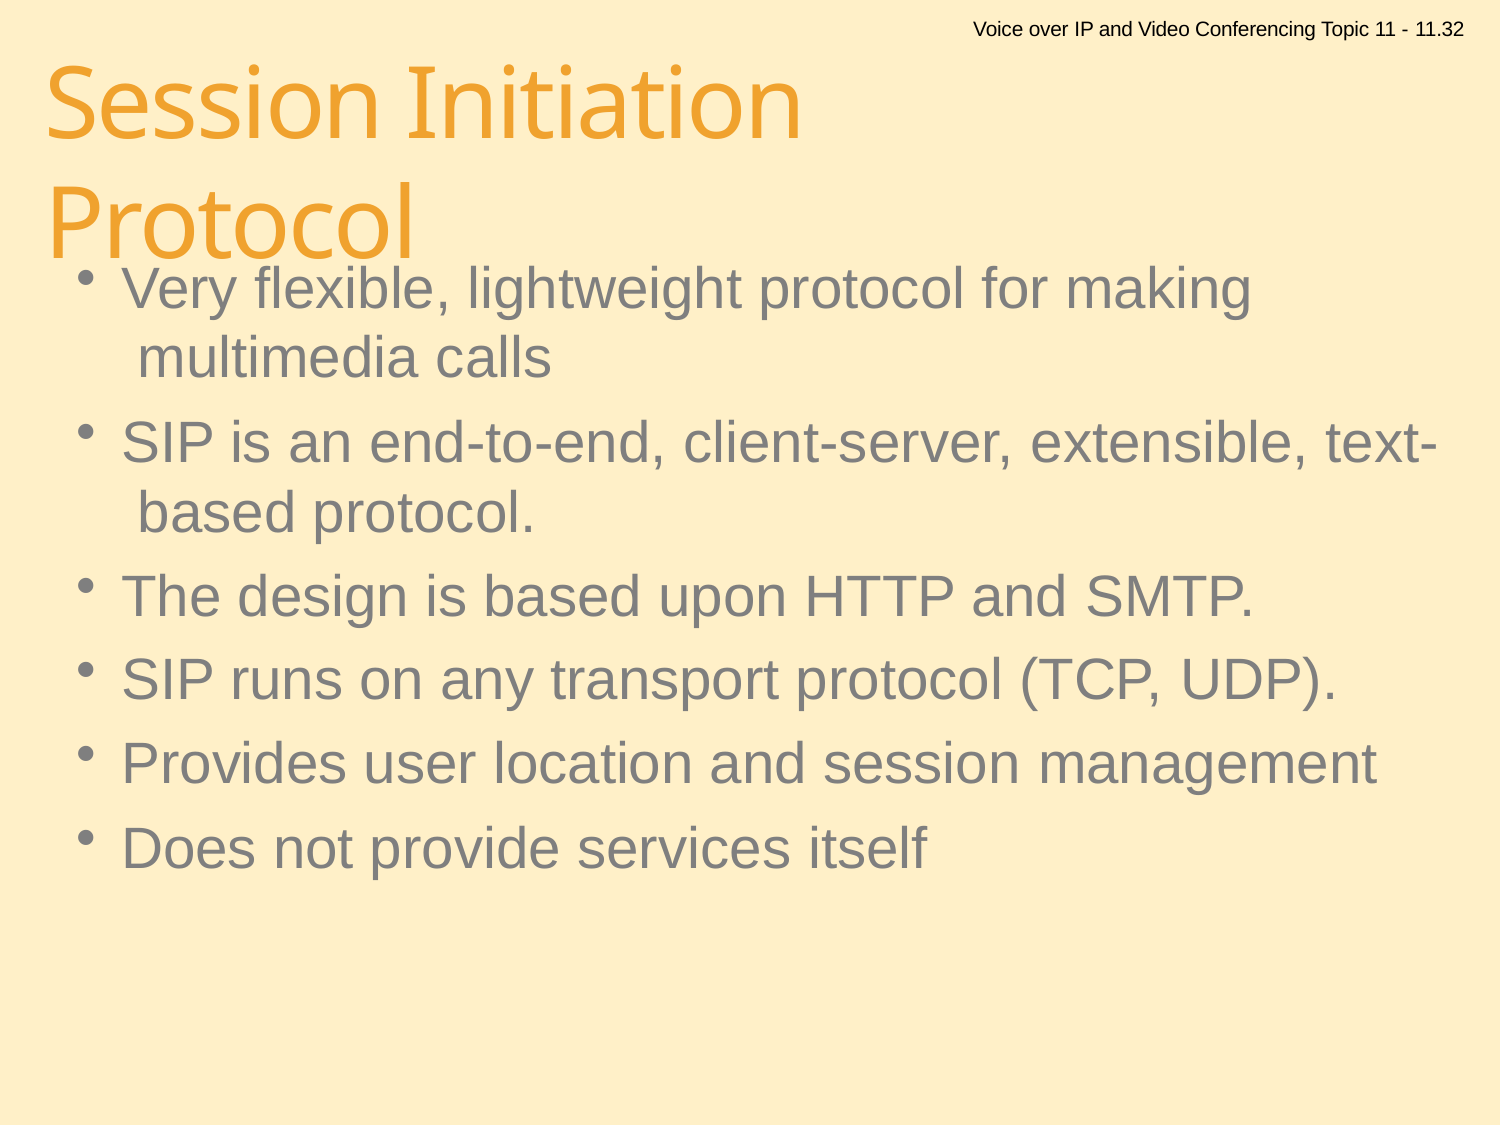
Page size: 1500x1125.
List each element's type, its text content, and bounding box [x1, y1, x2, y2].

text_box Very flexible, lightweight protocol for making multimedia calls SIP is an end-to-end, client-server, extensible, text- based protocol. The design is based upon HTTP and SMTP. SIP runs on any transport protocol (TCP, UDP). Provides user location and session management Does not provide services itself [74, 247, 1449, 880]
text_box Voice over IP and Video Conferencing Topic 11 - 11.32 [970, 13, 1488, 41]
title Session Initiation Protocol [42, 36, 1103, 279]
